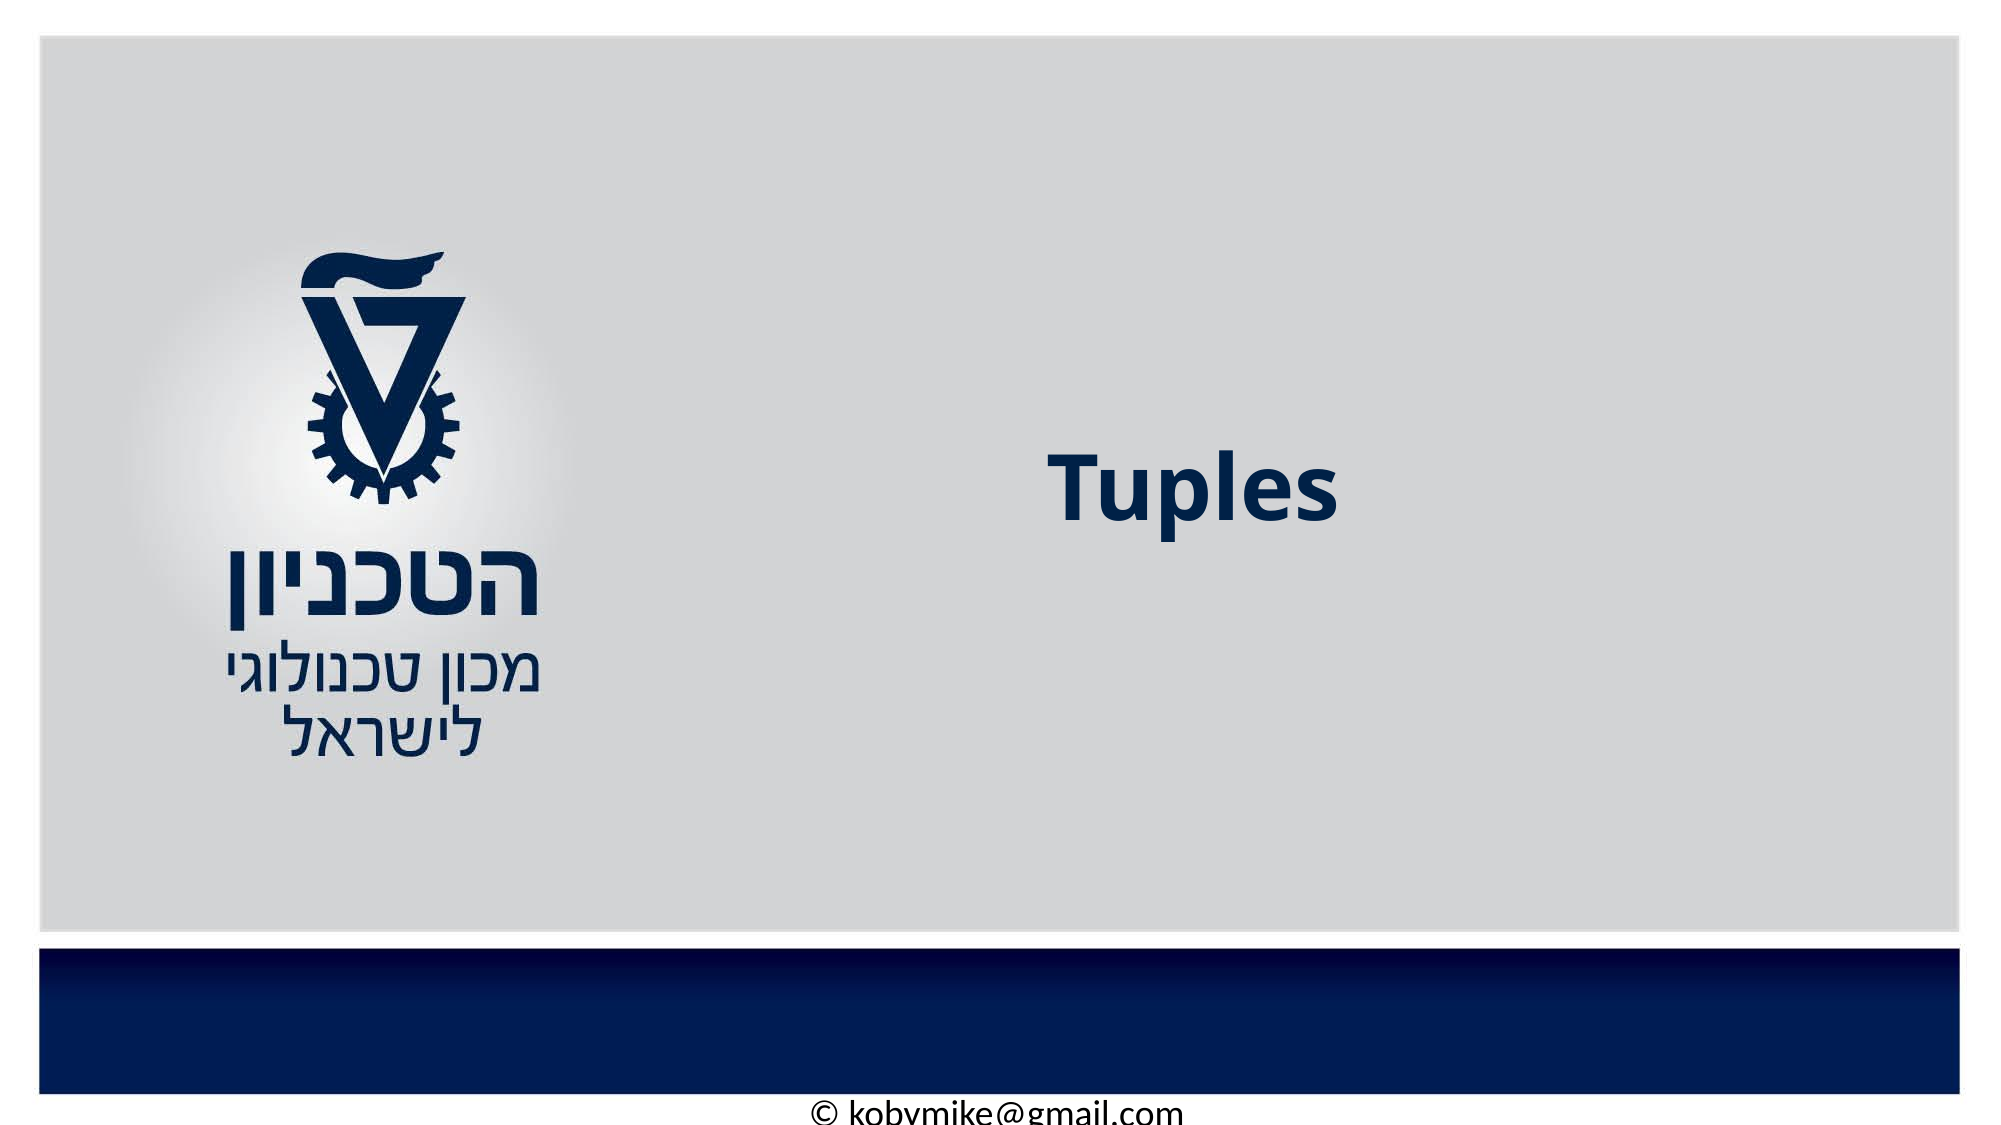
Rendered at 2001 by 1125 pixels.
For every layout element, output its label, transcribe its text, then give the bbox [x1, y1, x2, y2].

picture [1061, 1110, 1068, 1125]
picture [1032, 1110, 1039, 1117]
picture [965, 1117, 971, 1125]
picture [979, 1110, 988, 1115]
picture [813, 1102, 835, 1125]
picture [854, 1117, 860, 1125]
picture [0, 0, 1998, 1125]
picture [869, 1110, 879, 1124]
picture [937, 1110, 944, 1125]
picture [1160, 1110, 1167, 1125]
picture [1050, 1110, 1057, 1125]
picture [1139, 1110, 1149, 1124]
picture [890, 1110, 899, 1124]
picture [926, 1110, 933, 1125]
picture [1171, 1110, 1178, 1125]
title Tuples [524, 381, 1863, 600]
picture [1006, 1111, 1013, 1121]
picture [1079, 1118, 1086, 1124]
